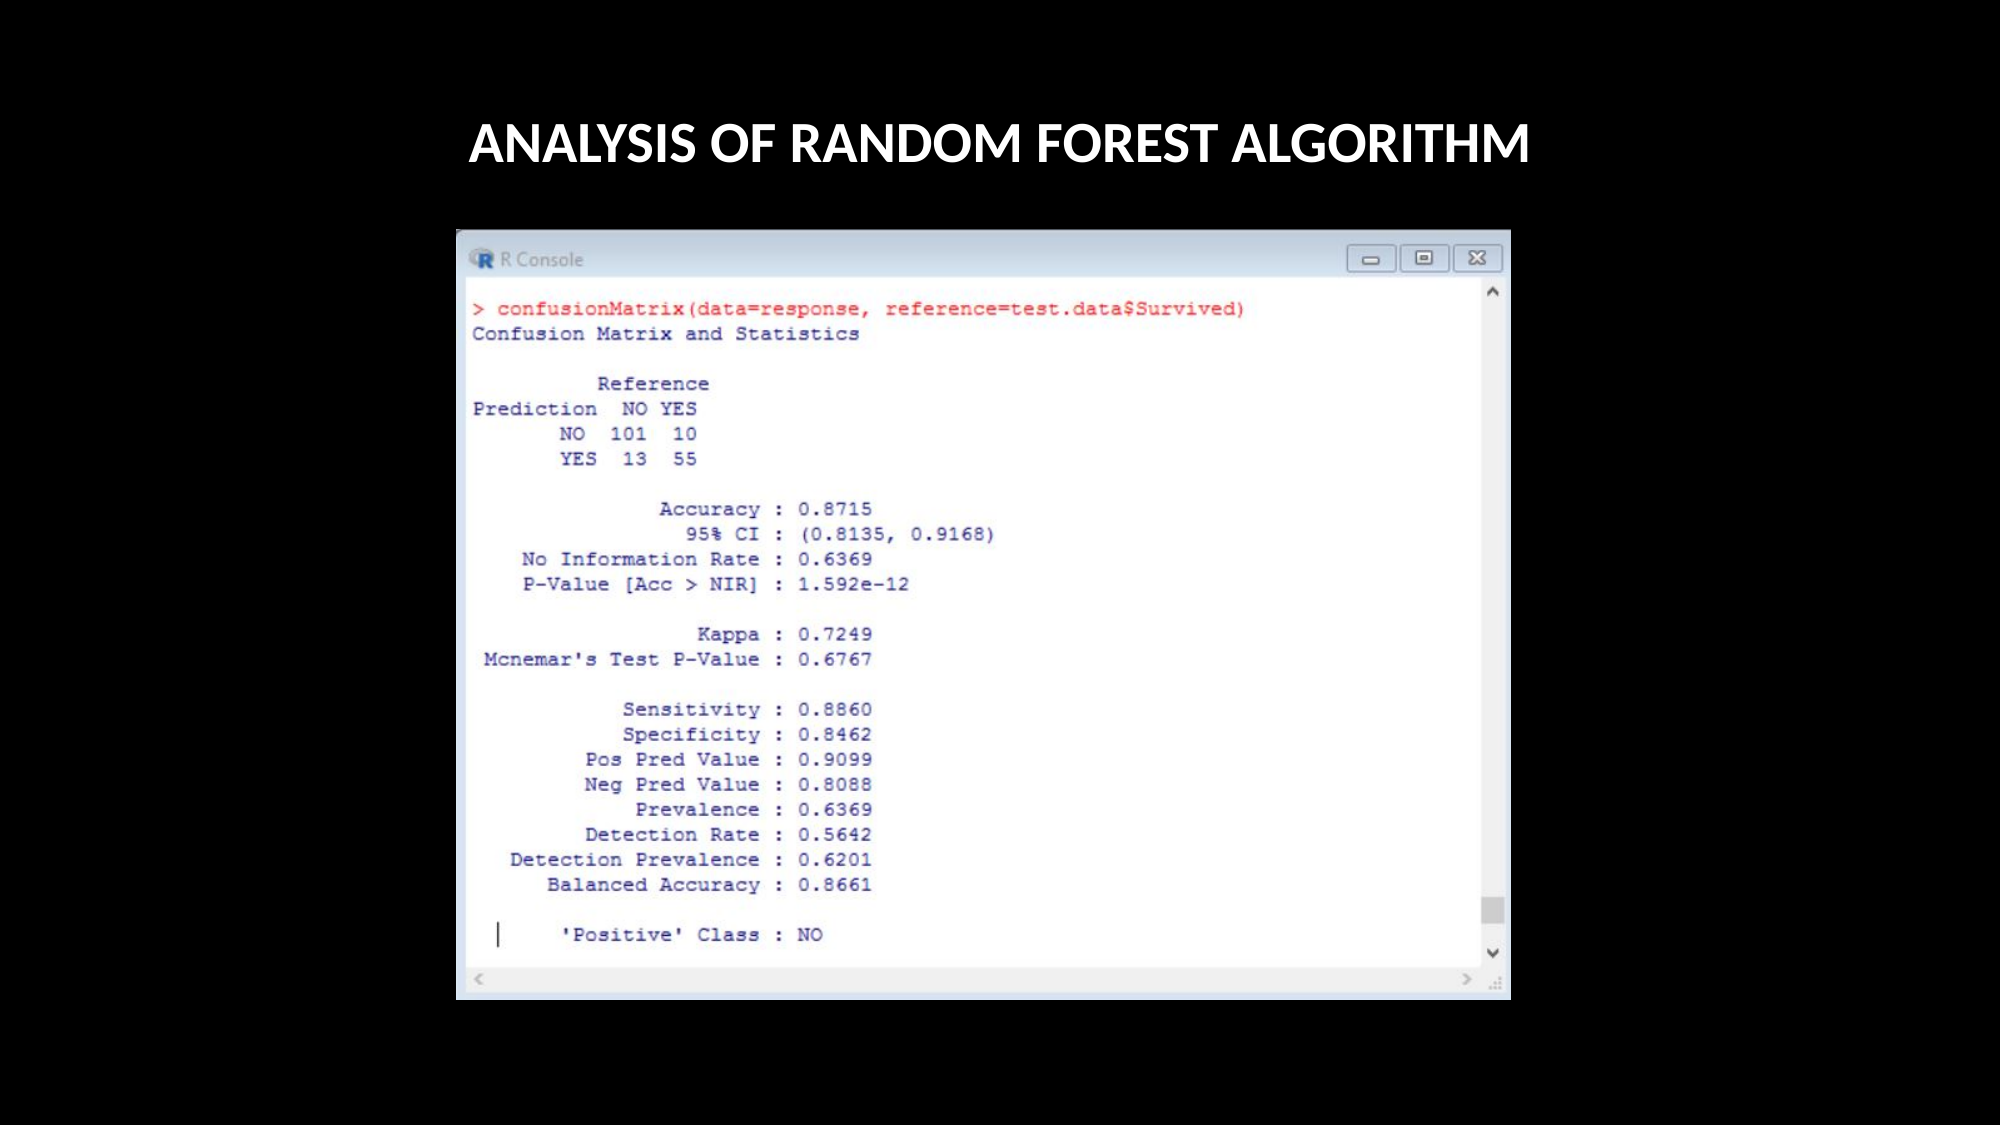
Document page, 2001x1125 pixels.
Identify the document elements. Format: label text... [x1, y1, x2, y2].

title ANALYSIS OF RANDOM FOREST ALGORITHM [99, 45, 1900, 233]
picture [456, 229, 1511, 1001]
